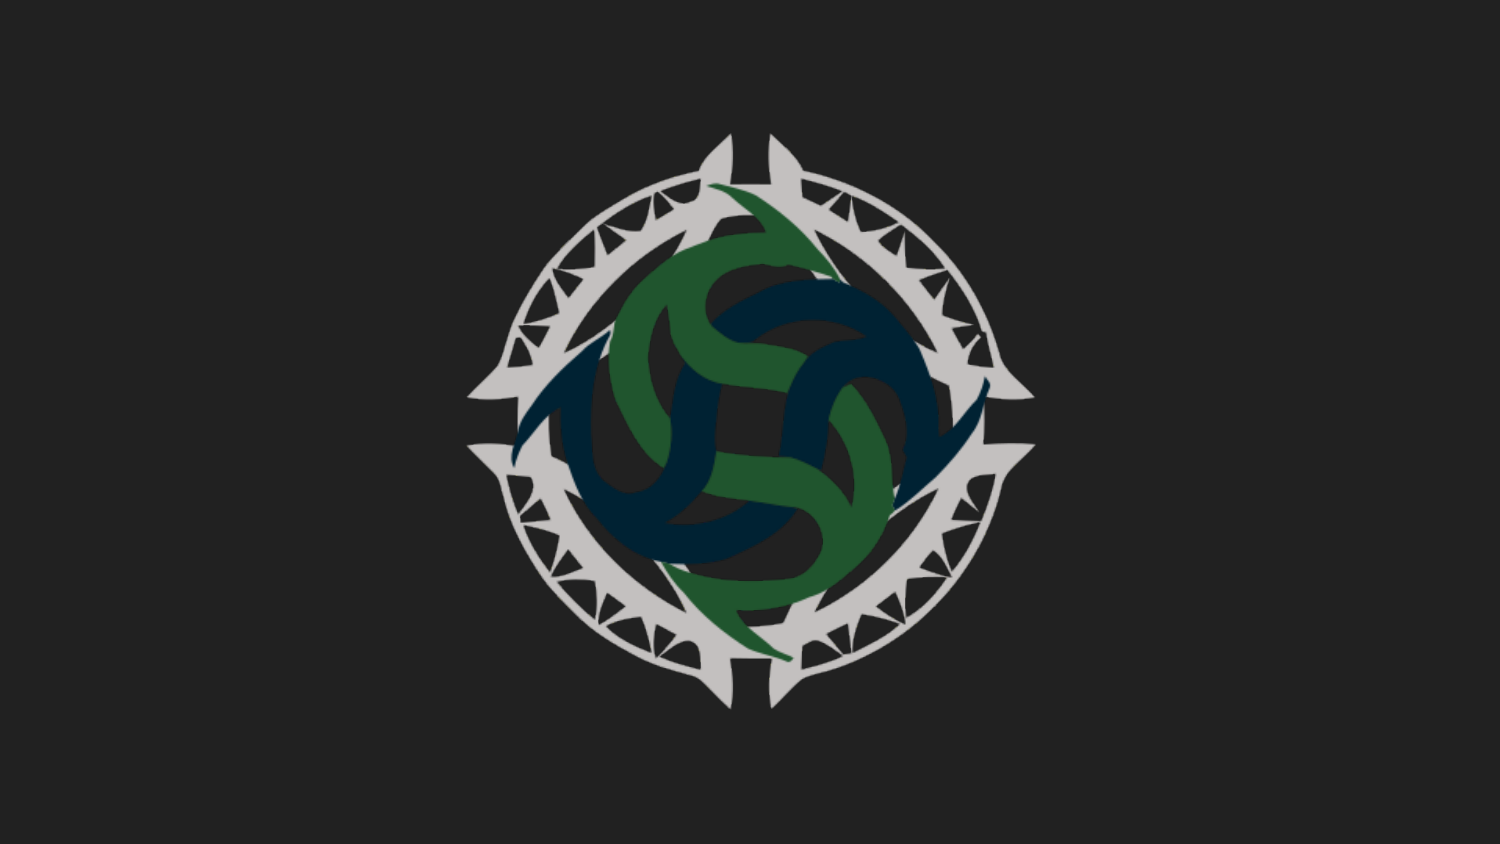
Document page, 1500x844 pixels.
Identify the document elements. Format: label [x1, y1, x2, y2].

picture [422, 94, 1078, 750]
